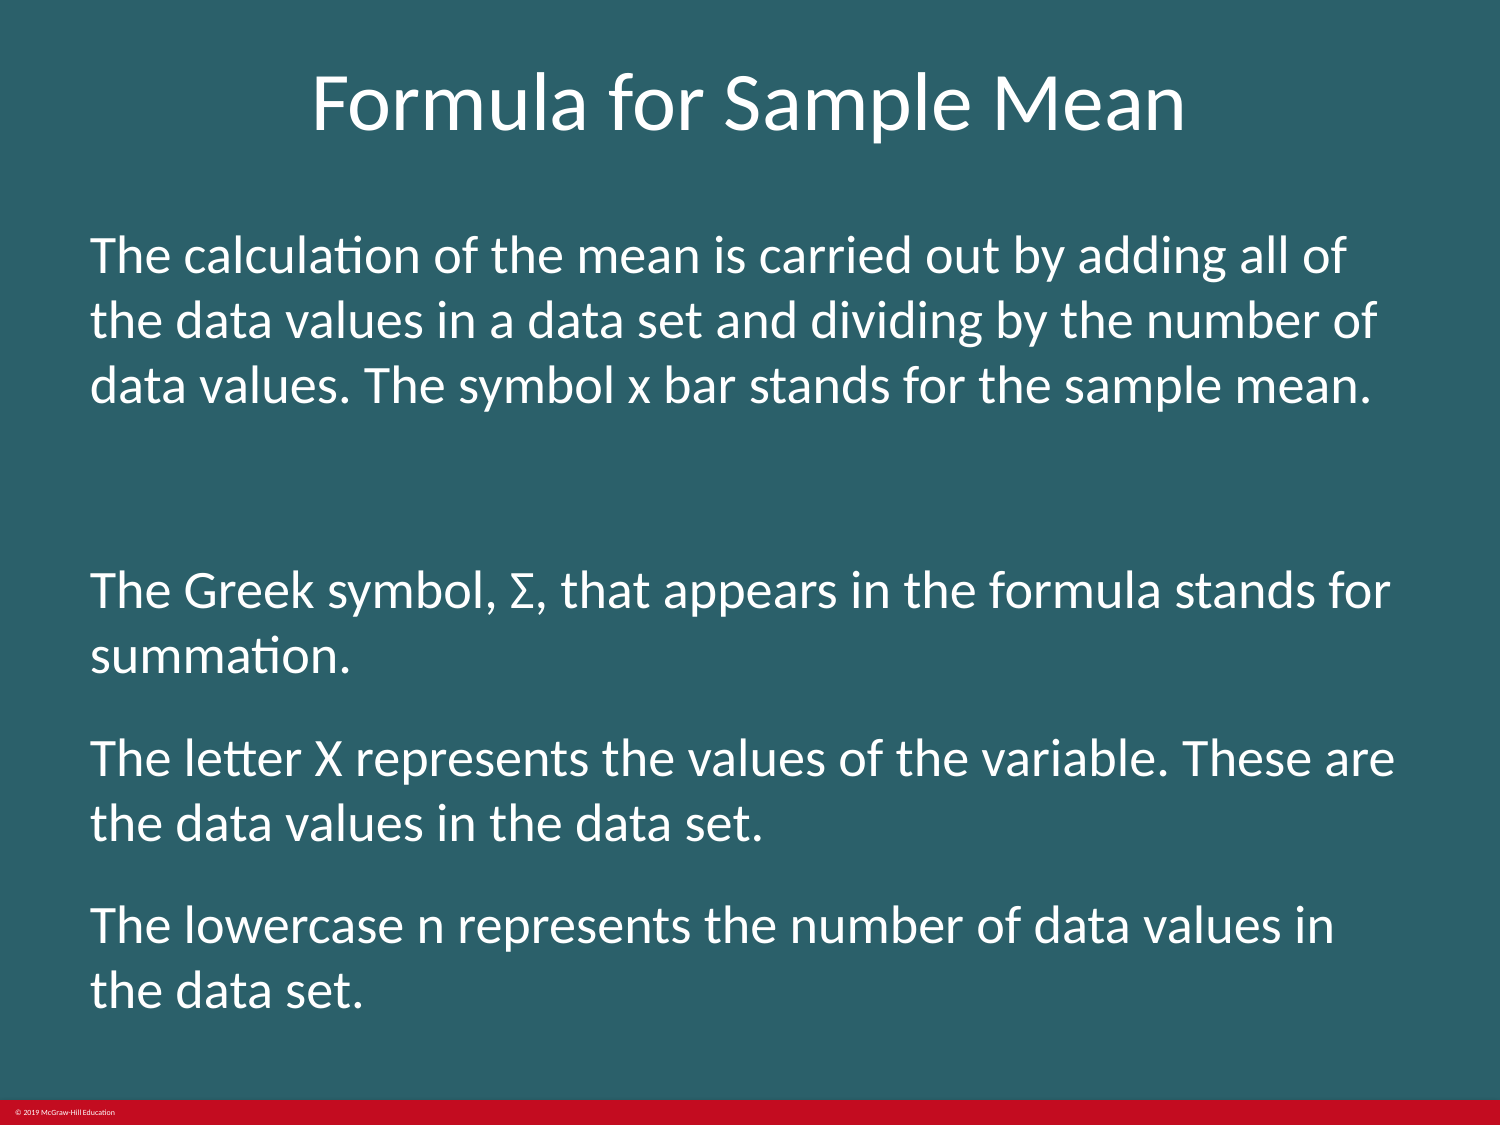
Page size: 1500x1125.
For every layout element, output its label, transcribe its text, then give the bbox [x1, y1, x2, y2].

title Formula for Sample Mean [0, 0, 1500, 195]
